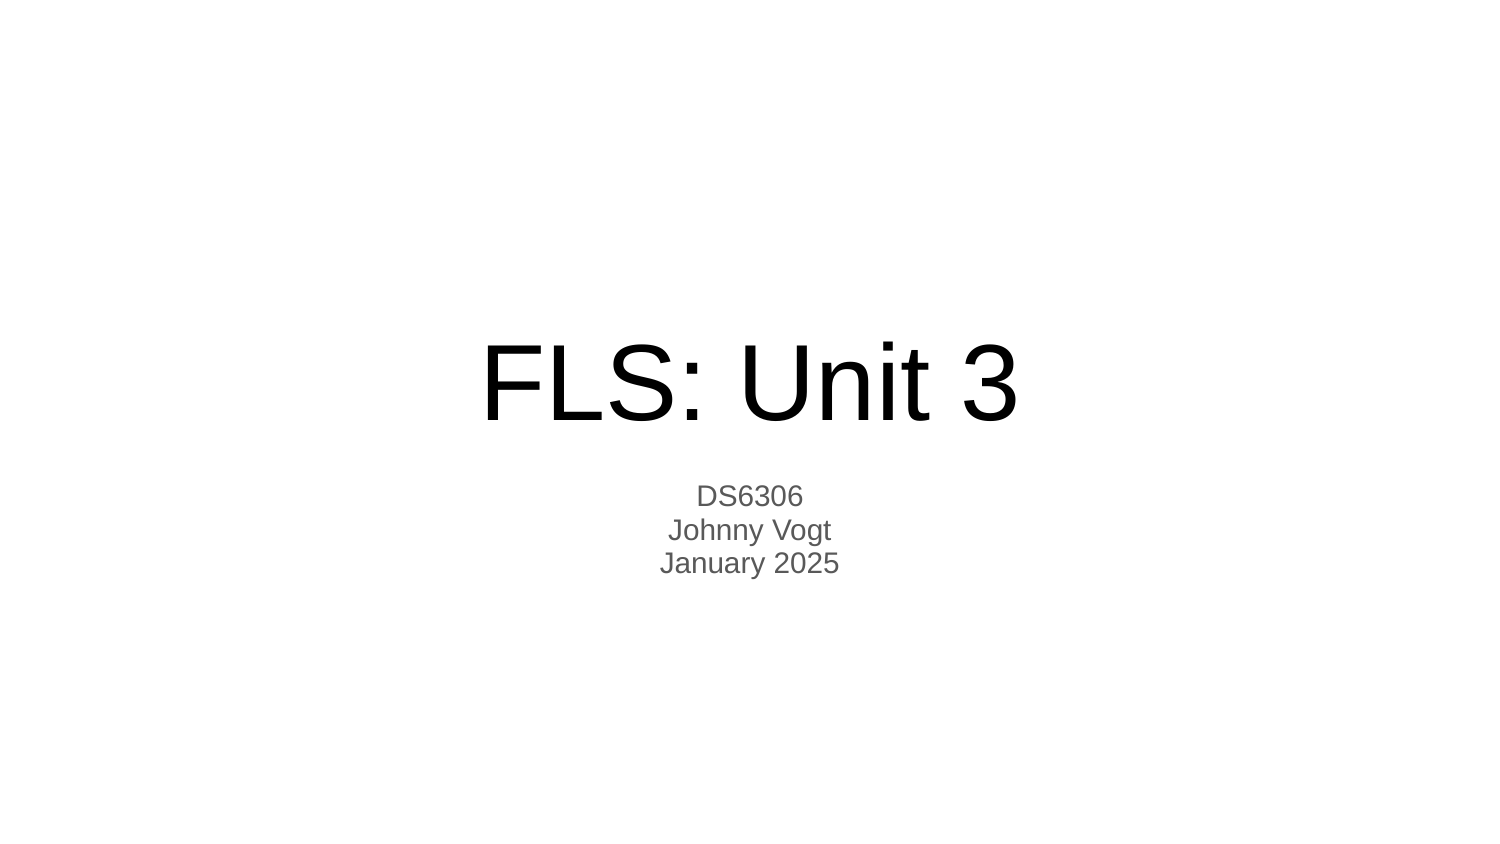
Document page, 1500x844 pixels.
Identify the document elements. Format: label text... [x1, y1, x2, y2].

title FLS: Unit 3 [51, 122, 1449, 459]
subtitle DS6306 Johnny Vogt January 2025 [51, 464, 1449, 595]
